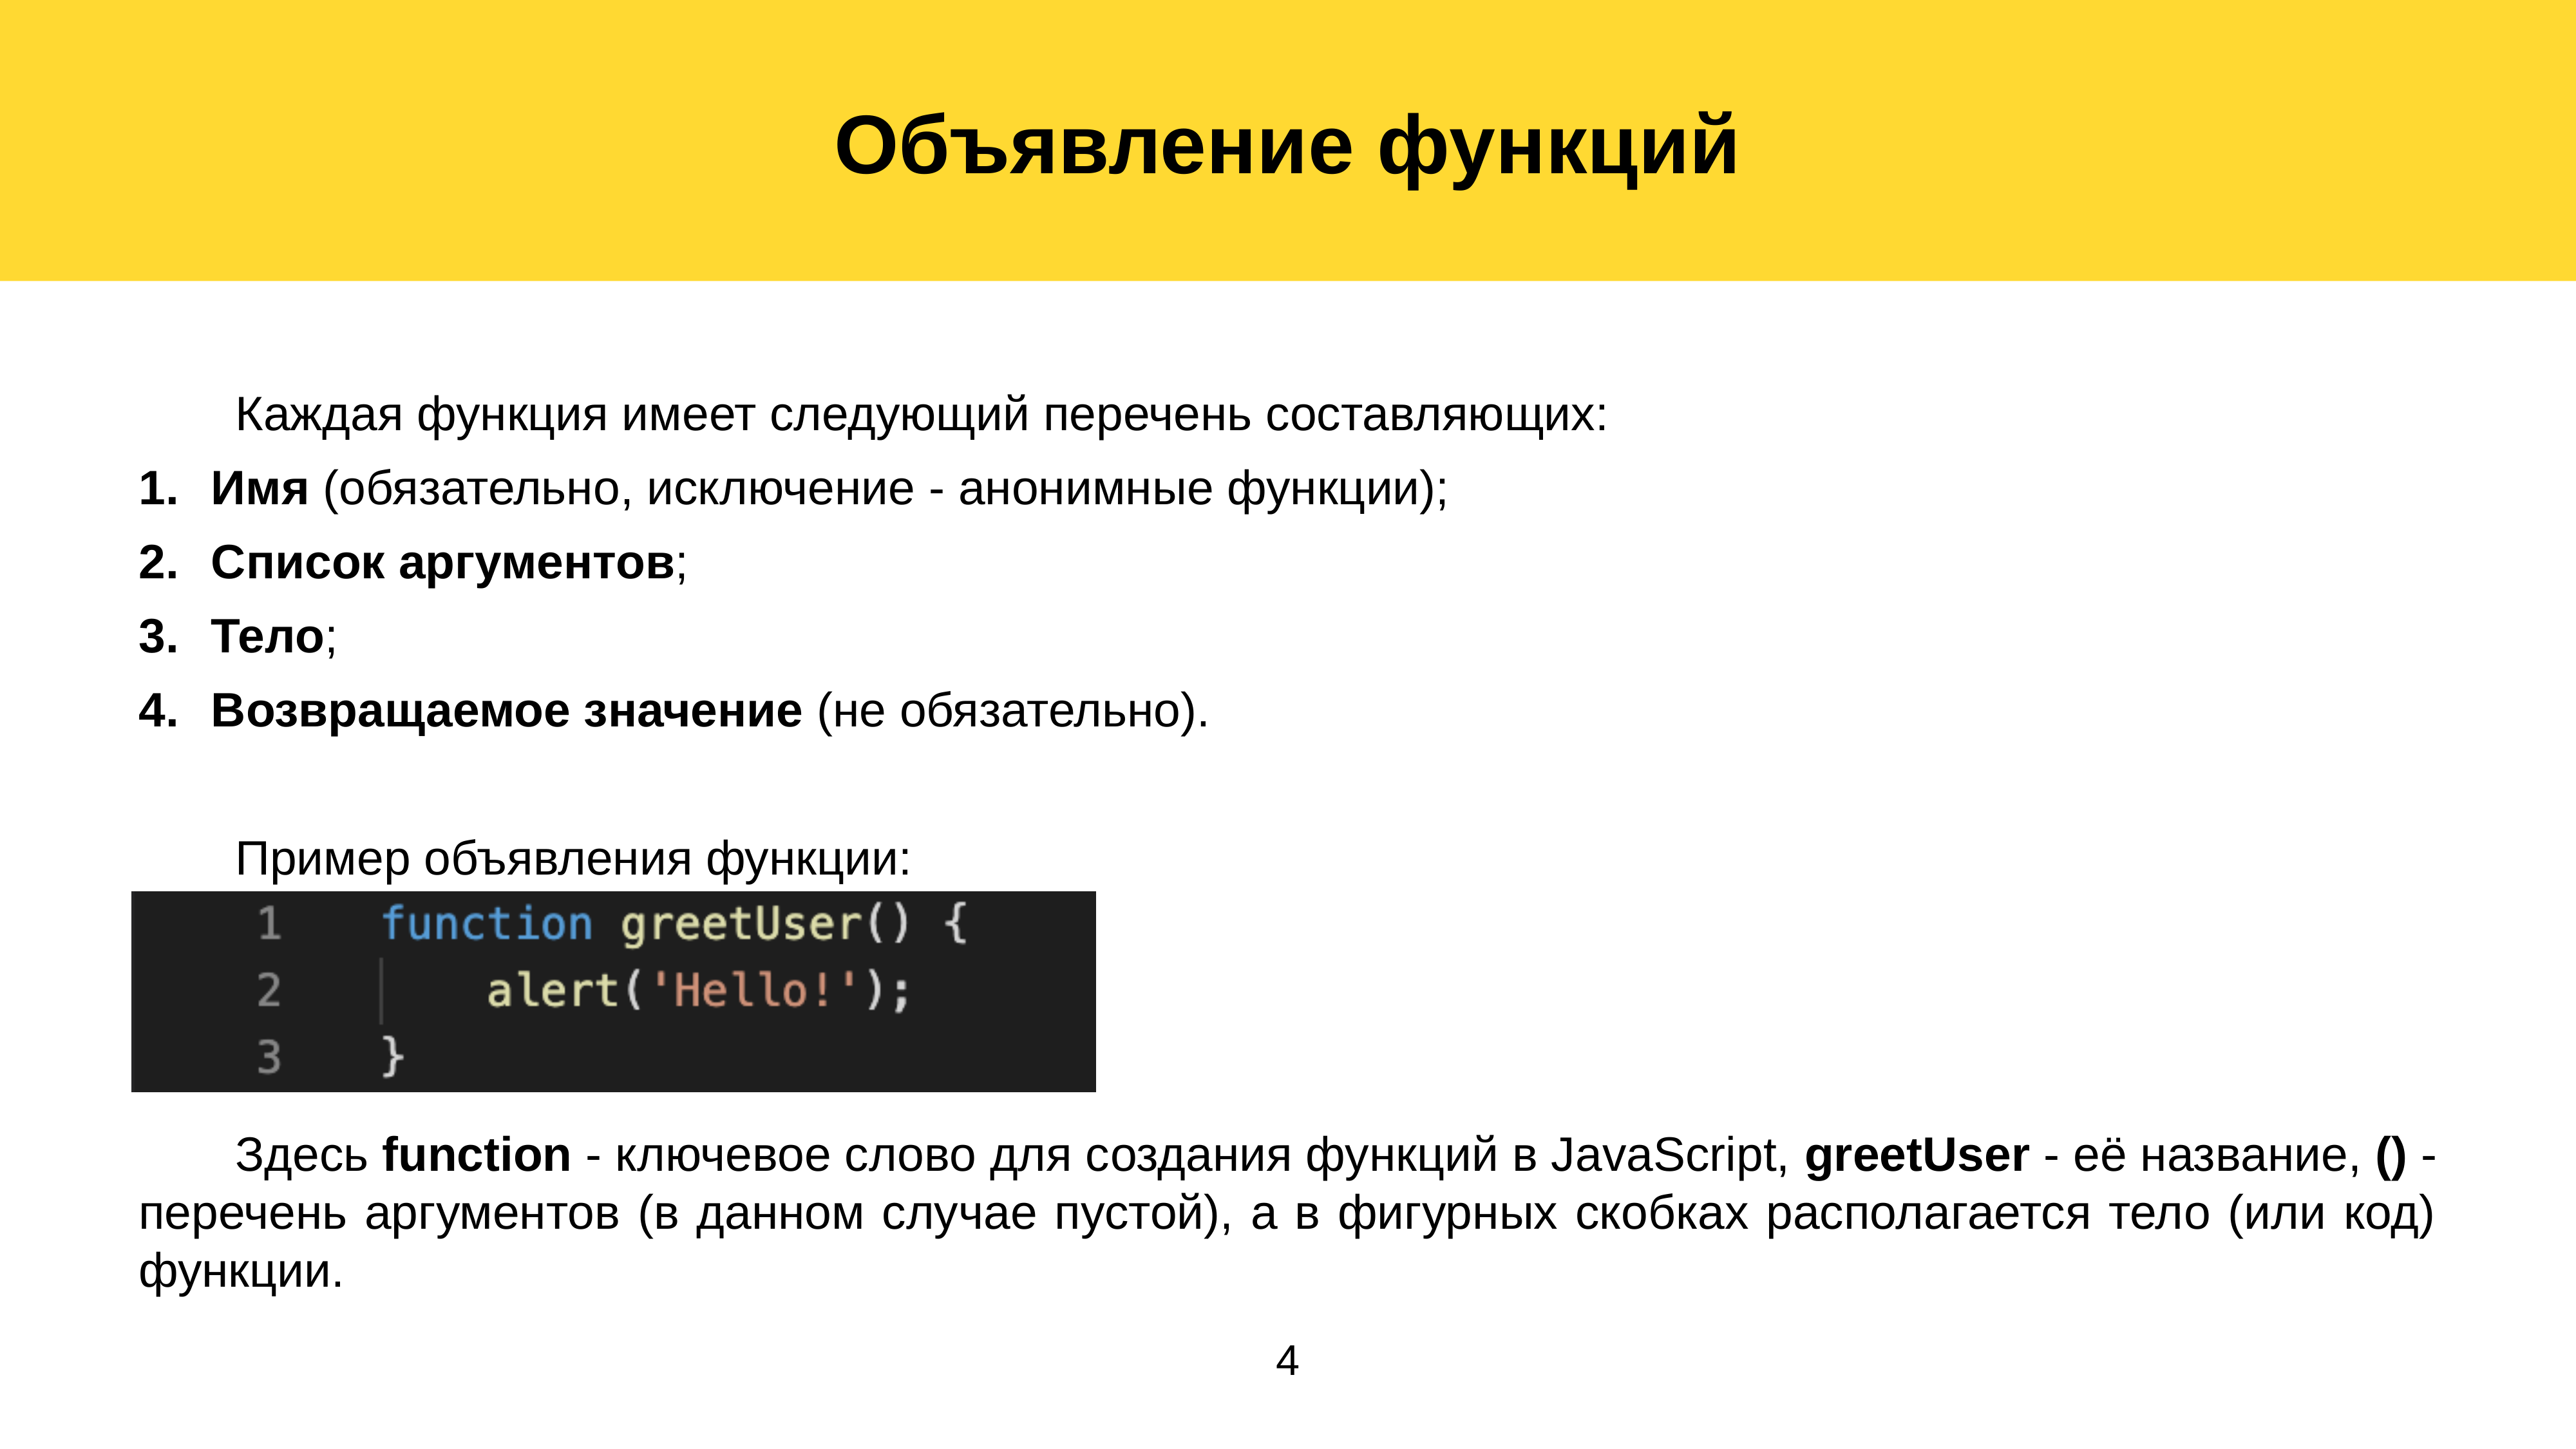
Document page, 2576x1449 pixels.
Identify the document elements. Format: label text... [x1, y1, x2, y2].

list Каждая функция имеет следующий перечень составляющих: Имя (обязательно, исключение - анонимные функции); Список аргументов; Тело; Возвращаемое значение (не обязательно). Пример объявления функции: Здесь function - ключевое слово для создания функций в JavaScript, greetUser - её название, () - перечень аргументов (в данном случае пустой), а в фигурных скобках располагается тело (или код) функции. [130, 374, 2446, 1289]
slide_number 4 [1269, 1327, 1307, 1390]
list Объявление функций [0, 0, 2576, 281]
picture [131, 891, 1097, 1093]
